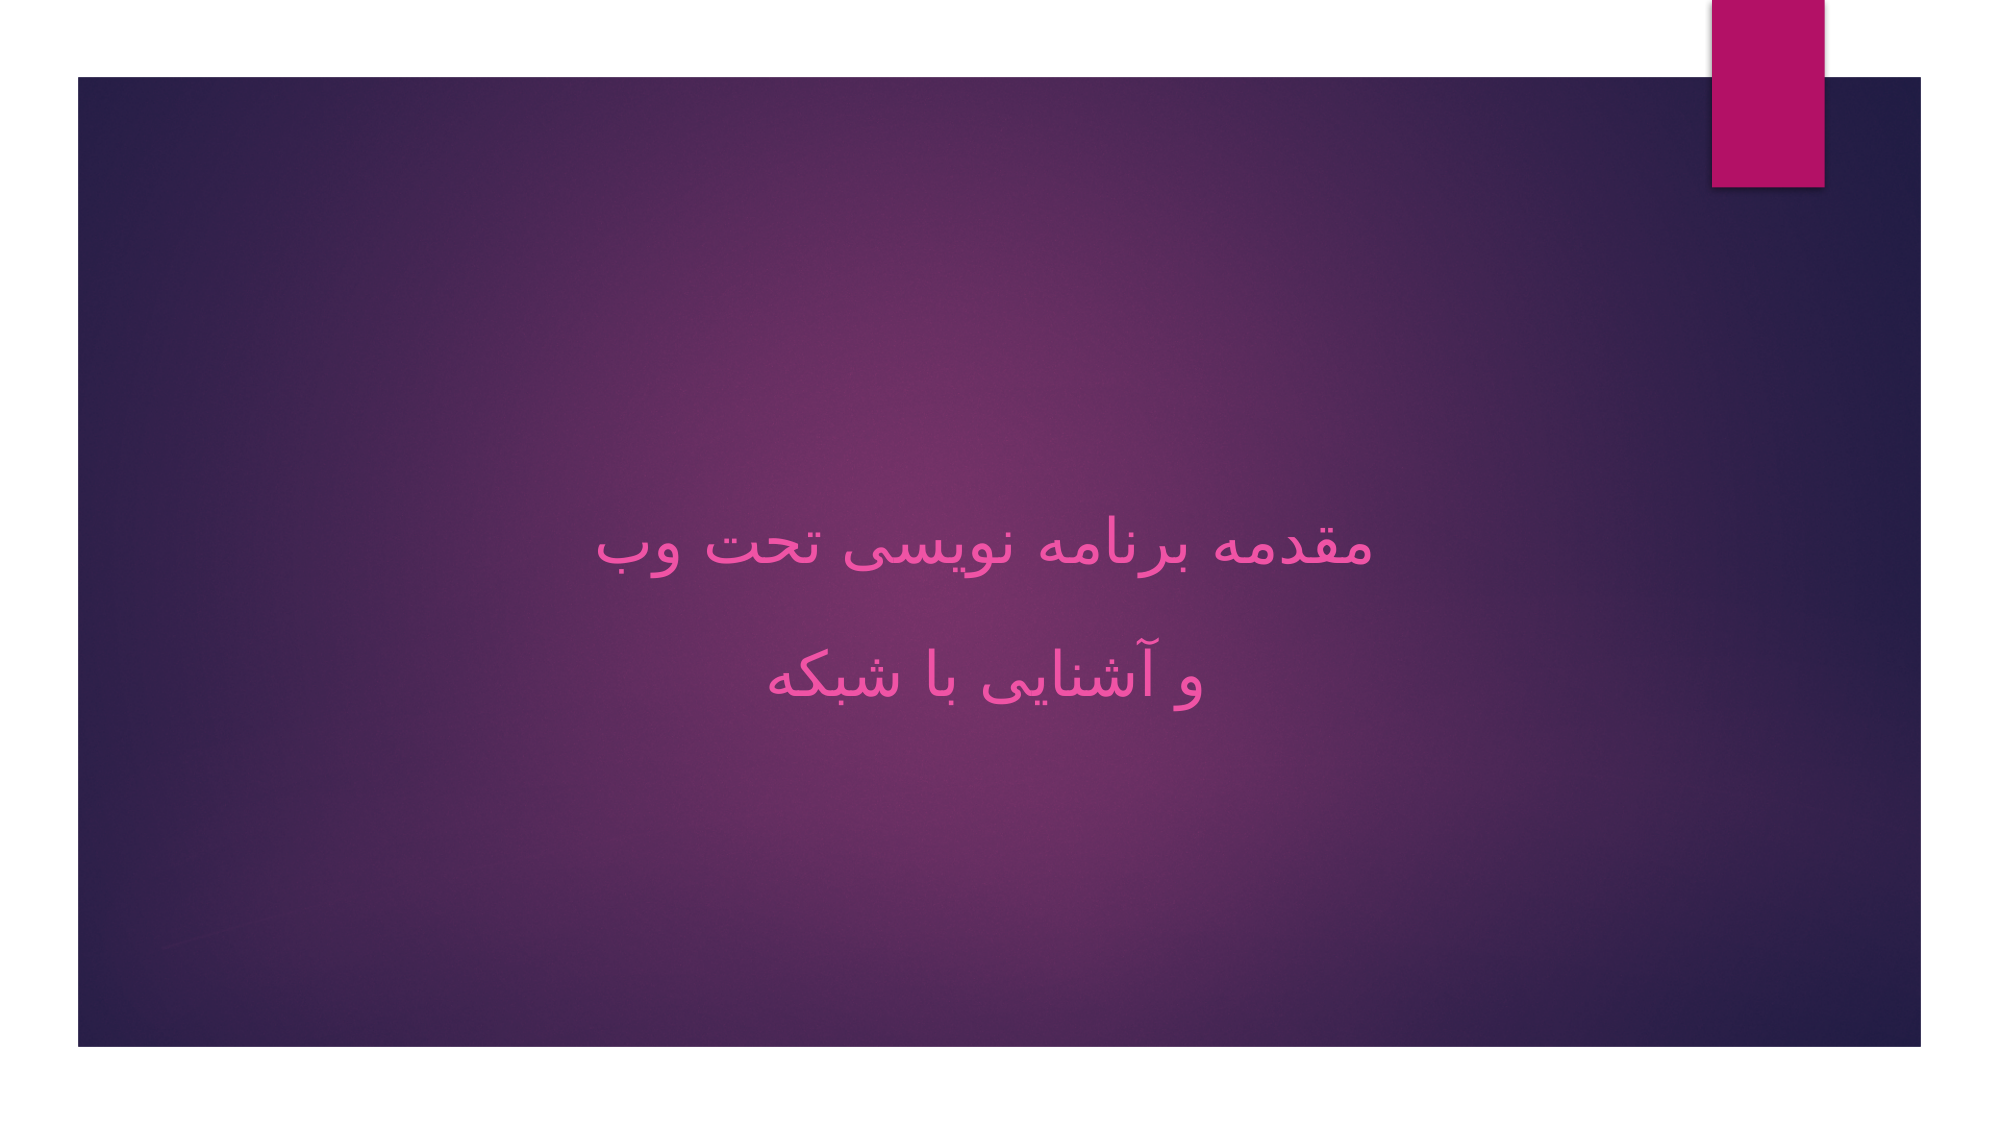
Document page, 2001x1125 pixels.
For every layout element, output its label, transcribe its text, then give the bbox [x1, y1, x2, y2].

subtitle مقدمه برنامه نویسی تحت وب و آشنایی با شبکه [262, 455, 1710, 597]
